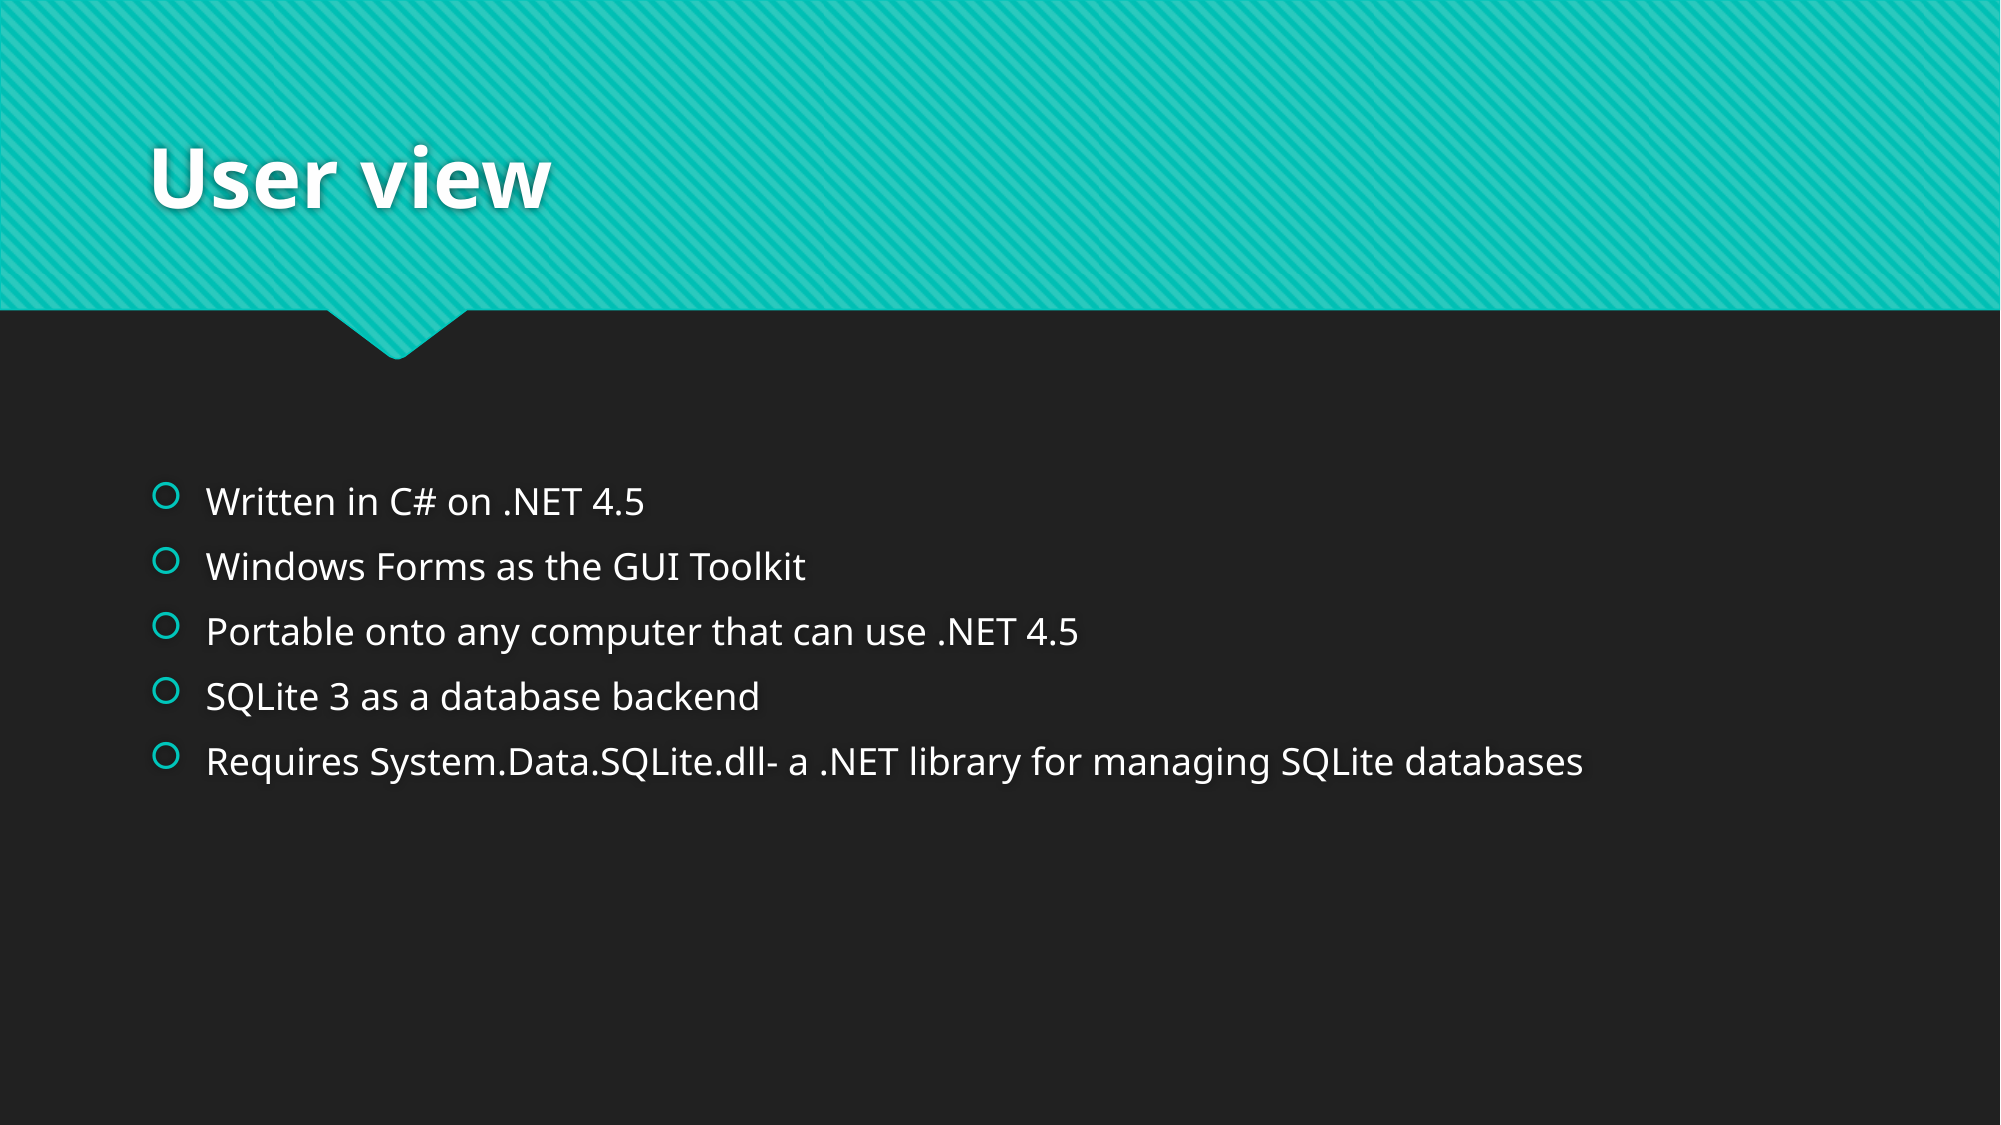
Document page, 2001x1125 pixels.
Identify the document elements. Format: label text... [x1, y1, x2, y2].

list Written in C# on .NET 4.5 Windows Forms as the GUI Toolkit Portable onto any computer that can use .NET 4.5 SQLite 3 as a database backend Requires System.Data.SQLite.dll- a .NET library for managing SQLite databases [134, 364, 1866, 962]
title User view [132, 73, 1868, 233]
